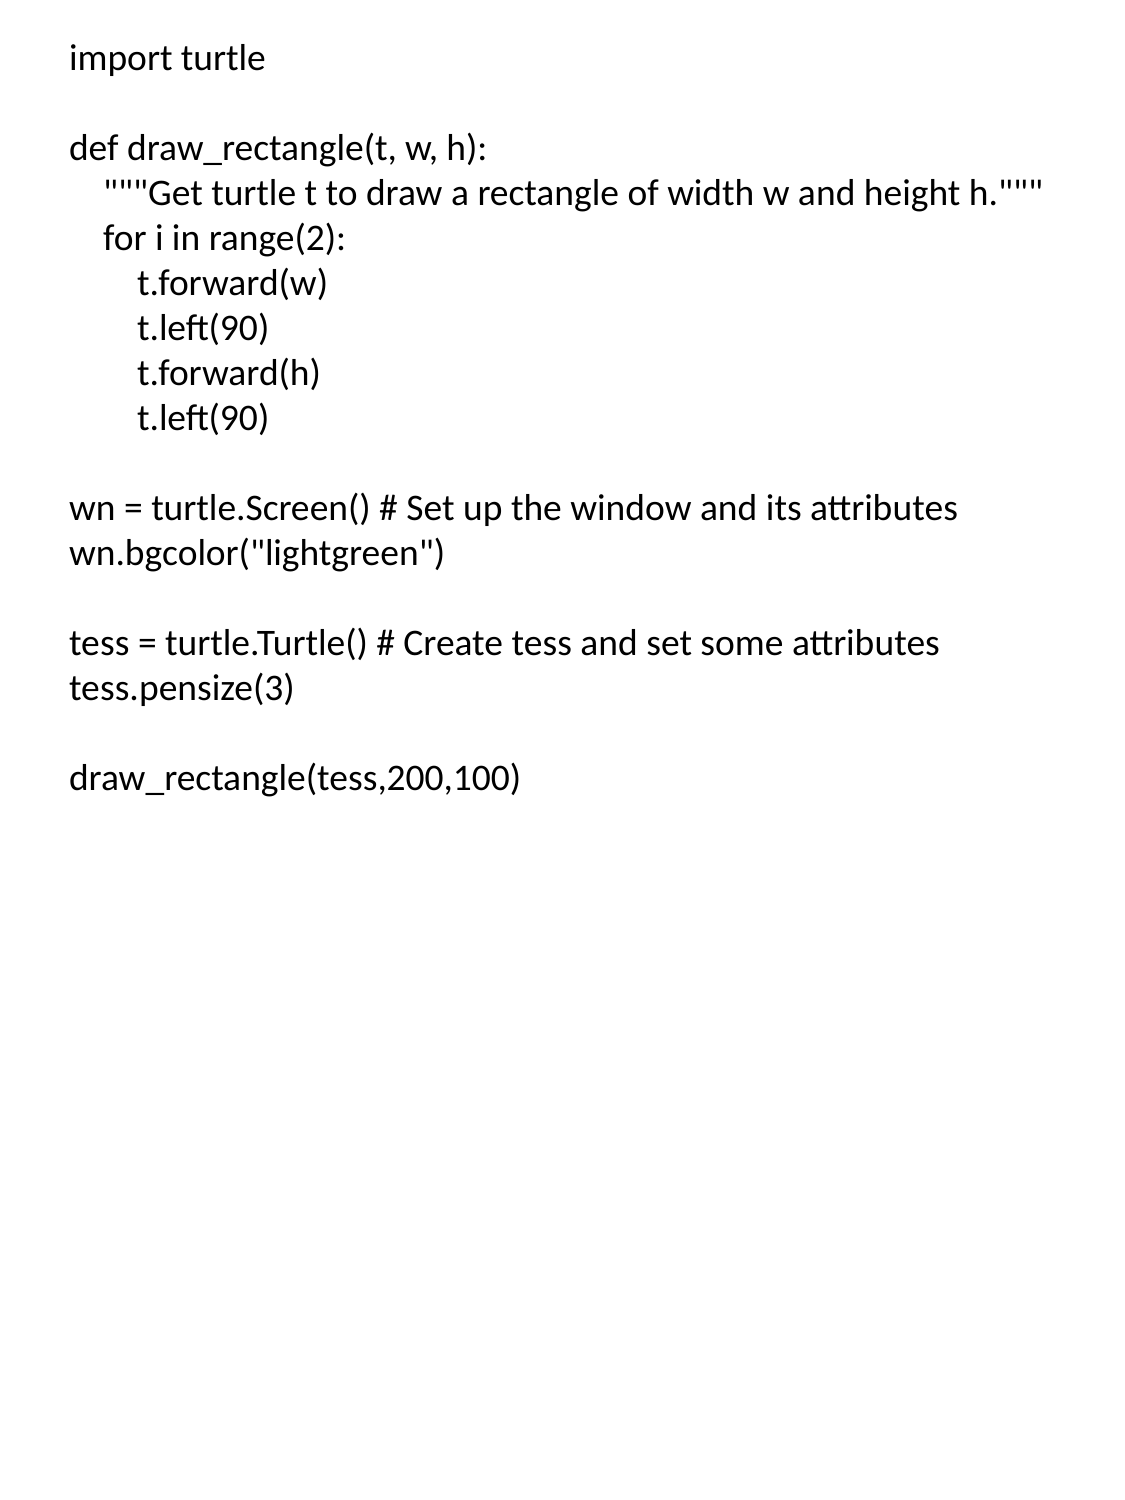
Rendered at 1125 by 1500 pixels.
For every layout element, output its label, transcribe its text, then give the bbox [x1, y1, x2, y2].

text_box import turtle def draw_rectangle(t, w, h): """Get turtle t to draw a rectangle of width w and height h.""" for i in range(2): t.forward(w) t.left(90) t.forward(h) t.left(90) wn = turtle.Screen() # Set up the window and its attributes wn.bgcolor("lightgreen") tess = turtle.Turtle() # Create tess and set some attributes tess.pensize(3) draw_rectangle(tess,200,100) [54, 25, 1060, 806]
